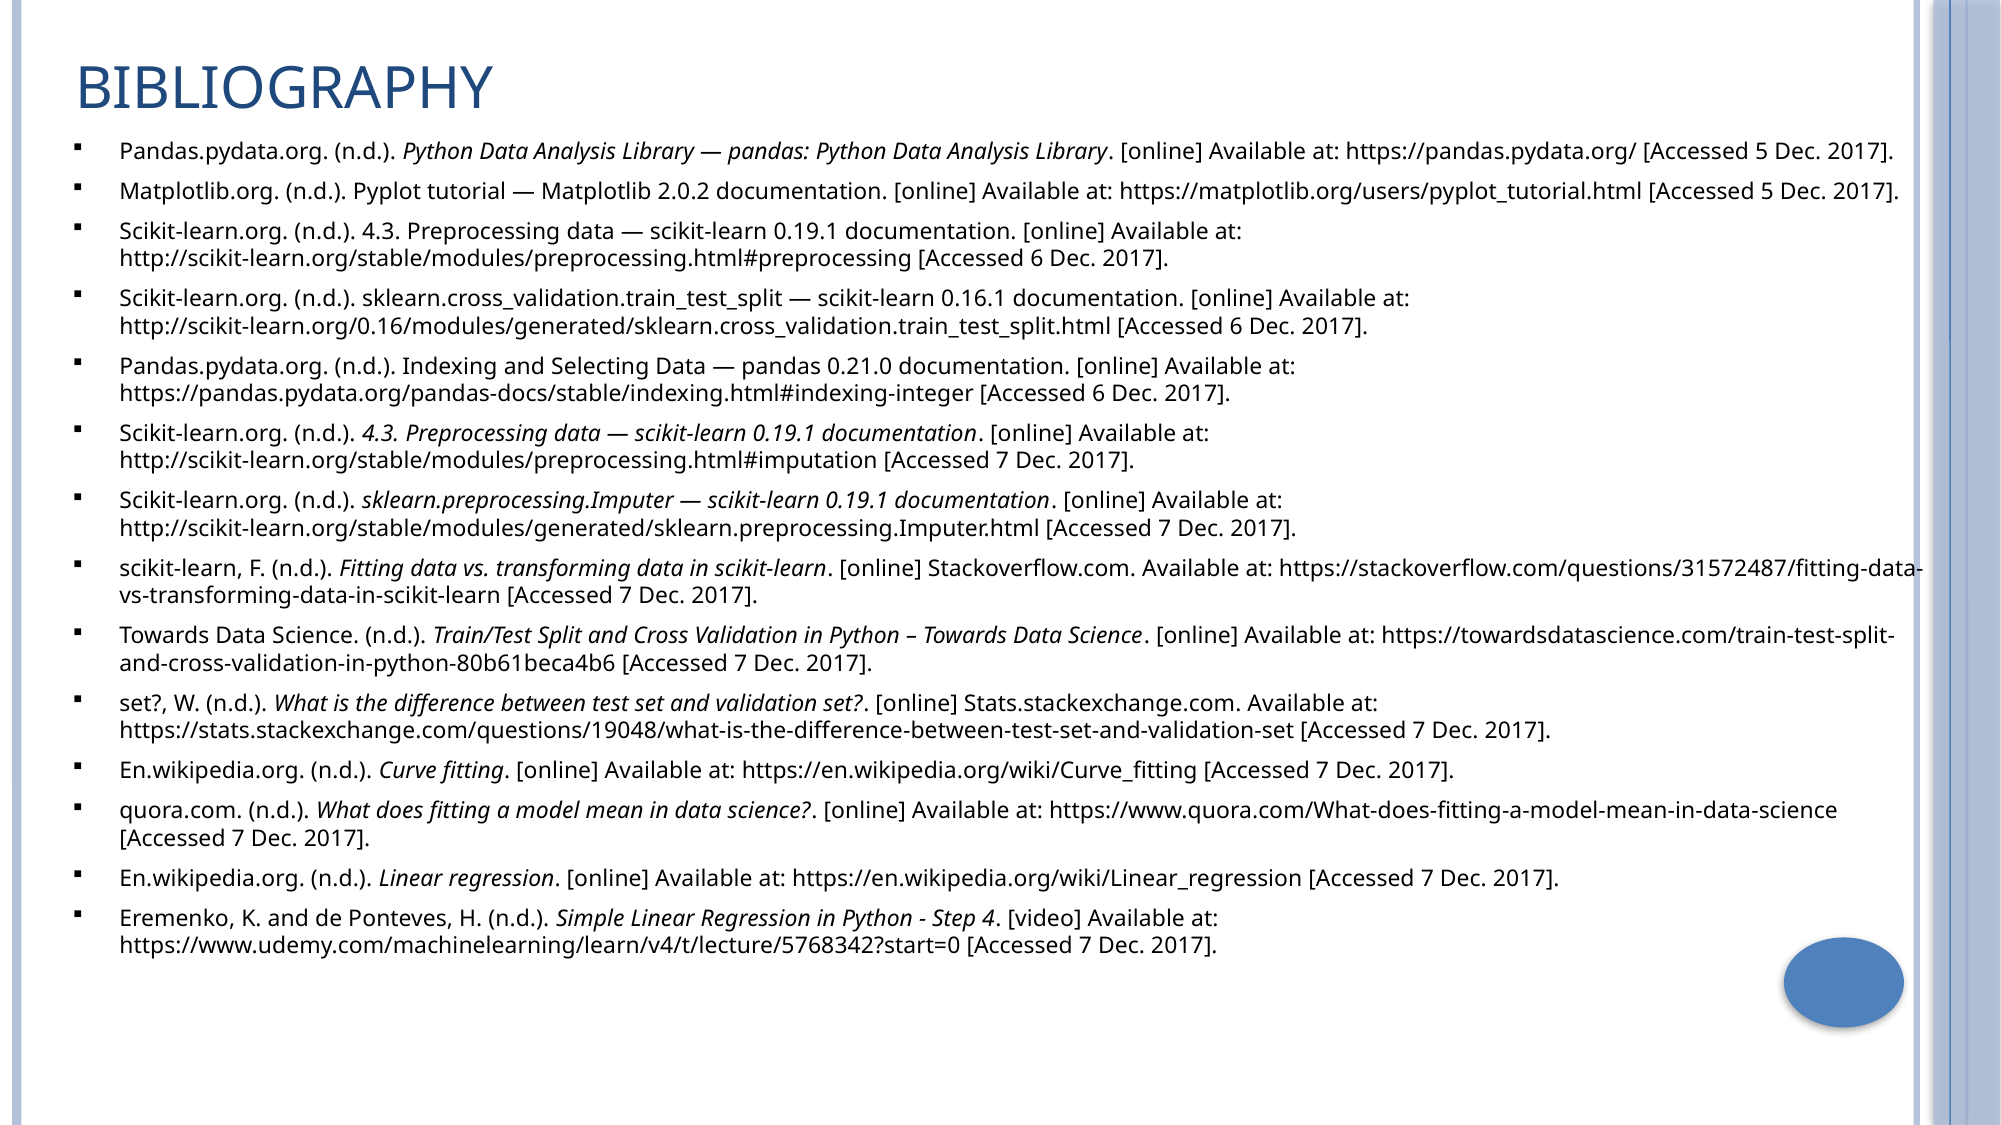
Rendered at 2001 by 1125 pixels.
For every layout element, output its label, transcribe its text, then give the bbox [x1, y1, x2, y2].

title Bibliography [57, 31, 1891, 128]
text_box Pandas.pydata.org. (n.d.). Python Data Analysis Library — pandas: Python Data Analysis Library. [online] Available at: https://pandas.pydata.org/ [Accessed 5 Dec. 2017]. Matplotlib.org. (n.d.). Pyplot tutorial — Matplotlib 2.0.2 documentation. [online] Available at: https://matplotlib.org/users/pyplot_tutorial.html [Accessed 5 Dec. 2017]. Scikit-learn.org. (n.d.). 4.3. Preprocessing data — scikit-learn 0.19.1 documentation. [online] Available at: http://scikit-learn.org/stable/modules/preprocessing.html#preprocessing [Accessed 6 Dec. 2017]. Scikit-learn.org. (n.d.). sklearn.cross_validation.train_test_split — scikit-learn 0.16.1 documentation. [online] Available at: http://scikit-learn.org/0.16/modules/generated/sklearn.cross_validation.train_test_split.html [Accessed 6 Dec. 2017]. Pandas.pydata.org. (n.d.). Indexing and Selecting Data — pandas 0.21.0 documentation. [online] Available at: https://pandas.pydata.org/pandas-docs/stable/indexing.html#indexing-integer [Accessed 6 Dec. 2017]. Scikit-learn.org. (n.d.). 4.3. Preprocessing data — scikit-learn 0.19.1 documentation. [online] Available at: http://scikit-learn.org/stable/modules/preprocessing.html#imputation [Accessed 7 Dec. 2017]. Scikit-learn.org. (n.d.). sklearn.preprocessing.Imputer — scikit-learn 0.19.1 documentation. [online] Available at: http://scikit-learn.org/stable/modules/generated/sklearn.preprocessing.Imputer.html [Accessed 7 Dec. 2017]. scikit-learn, F. (n.d.). Fitting data vs. transforming data in scikit-learn. [online] Stackoverflow.com. Available at: https://stackoverflow.com/questions/31572487/fitting-data-vs-transforming-data-in-scikit-learn [Accessed 7 Dec. 2017]. Towards Data Science. (n.d.). Train/Test Split and Cross Validation in Python – Towards Data Science. [online] Available at: https://towardsdatascience.com/train-test-split-and-cross-validation-in-python-80b61beca4b6 [Accessed 7 Dec. 2017]. set?, W. (n.d.). What is the difference between test set and validation set?. [online] Stats.stackexchange.com. Available at: https://stats.stackexchange.com/questions/19048/what-is-the-difference-between-test-set-and-validation-set [Accessed 7 Dec. 2017]. En.wikipedia.org. (n.d.). Curve fitting. [online] Available at: https://en.wikipedia.org/wiki/Curve_fitting [Accessed 7 Dec. 2017]. quora.com. (n.d.). What does fitting a model mean in data science?. [online] Available at: https://www.quora.com/What-does-fitting-a-model-mean-in-data-science [Accessed 7 Dec. 2017]. En.wikipedia.org. (n.d.). Linear regression. [online] Available at: https://en.wikipedia.org/wiki/Linear_regression [Accessed 7 Dec. 2017]. Eremenko, K. and de Ponteves, H. (n.d.). Simple Linear Regression in Python - Step 4. [video] Available at: https://www.udemy.com/machinelearning/learn/v4/t/lecture/5768342?start=0 [Accessed 7 Dec. 2017]. [57, 128, 1943, 1006]
